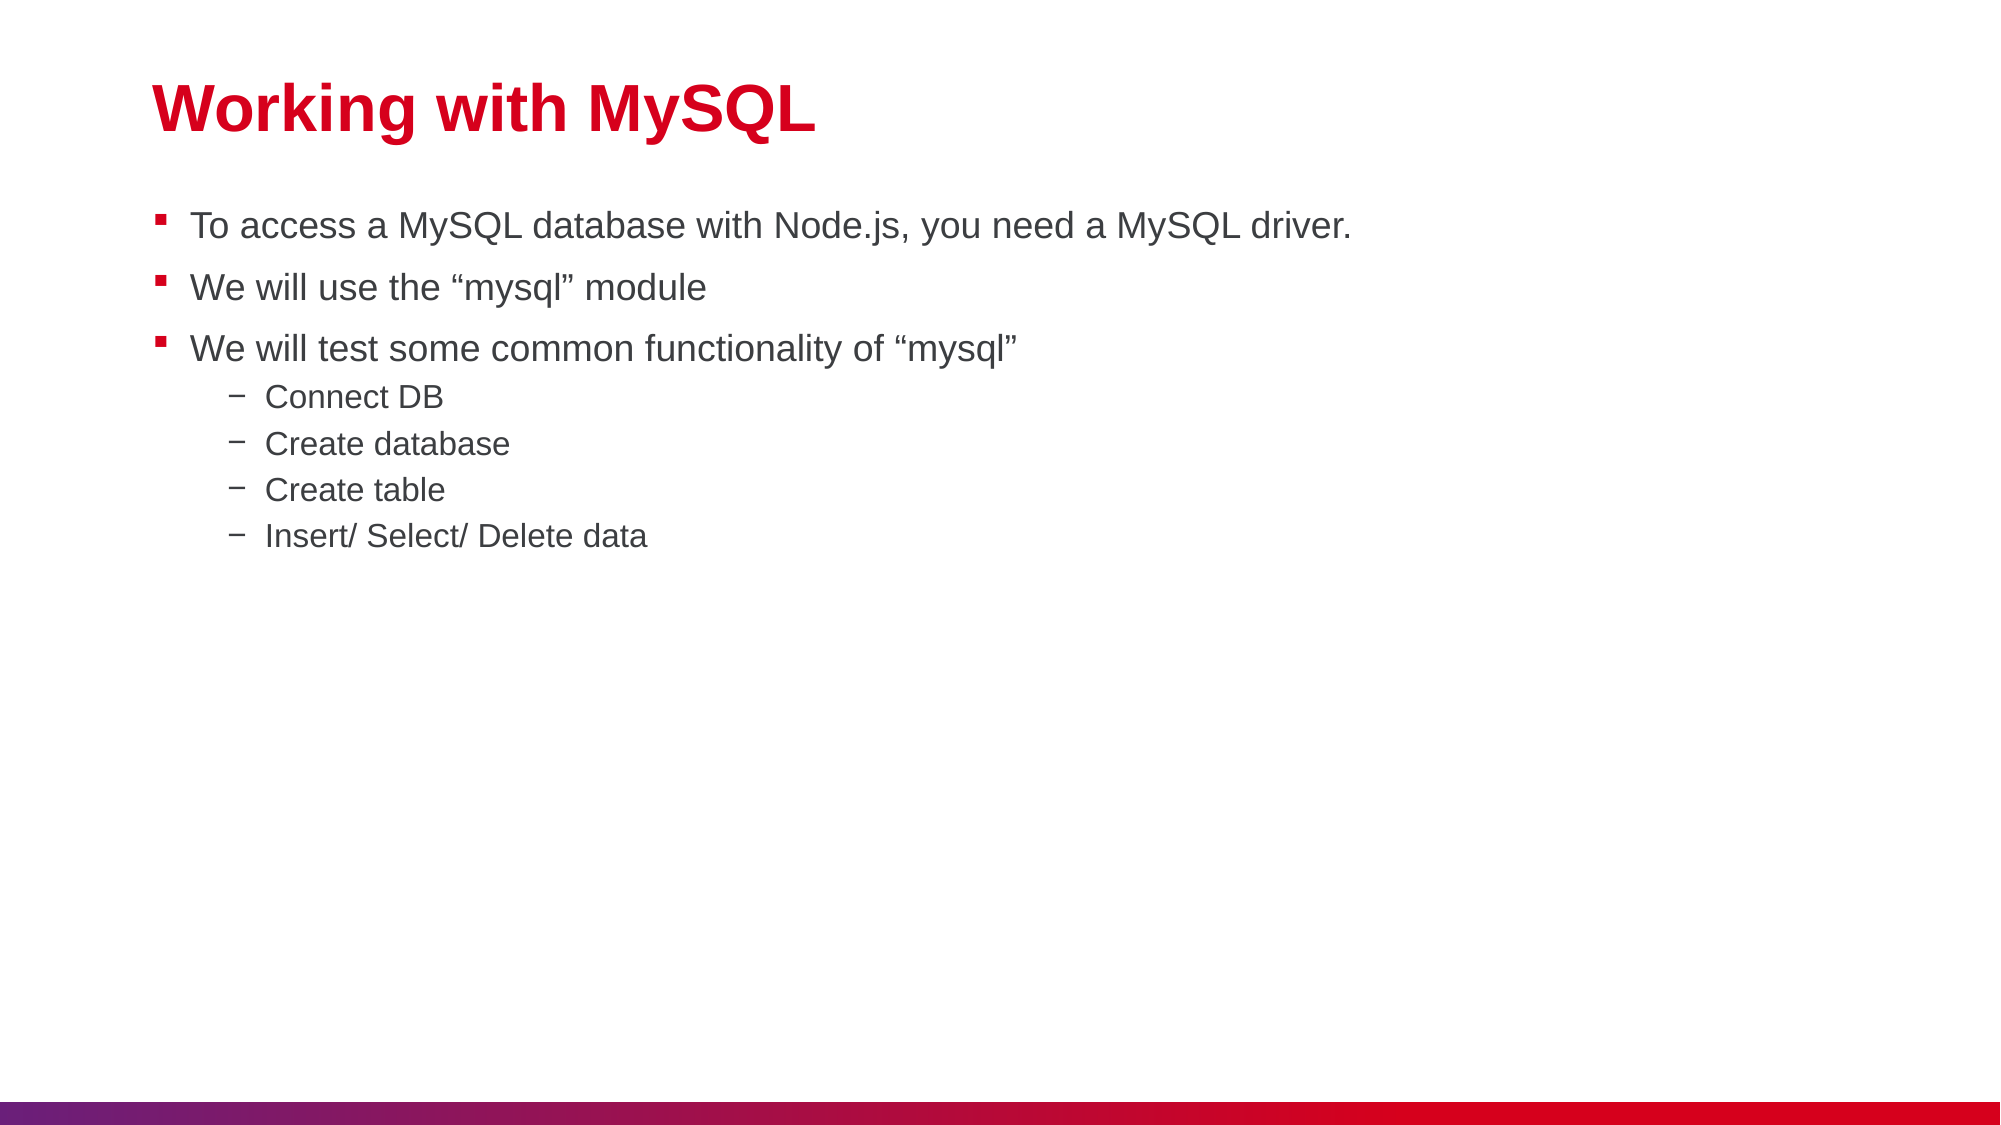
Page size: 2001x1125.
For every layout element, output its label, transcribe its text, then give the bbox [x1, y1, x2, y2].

list To access a MySQL database with Node.js, you need a MySQL driver. We will use the “mysql” module We will test some common functionality of “mysql” Connect DB Create database Create table Insert/ Select/ Delete data [137, 198, 1826, 959]
title Working with MySQL [137, 66, 1826, 155]
